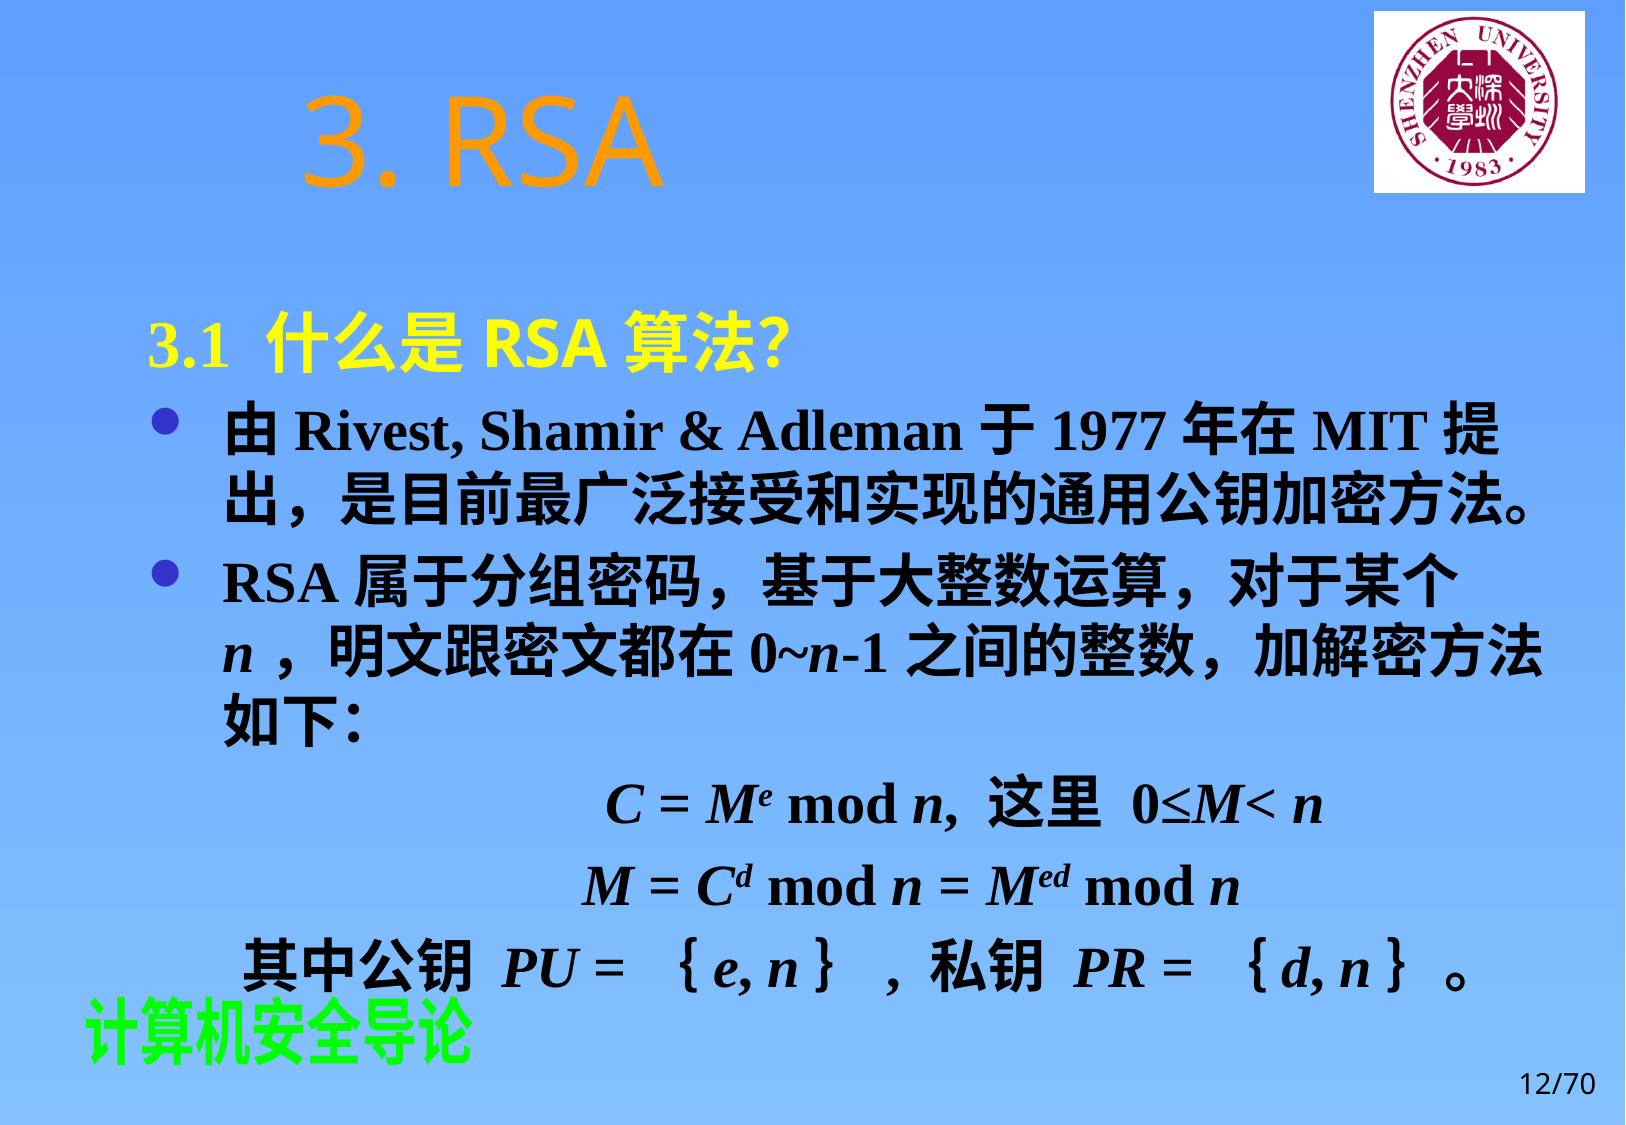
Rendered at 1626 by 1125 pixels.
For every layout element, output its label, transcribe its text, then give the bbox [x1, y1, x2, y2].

text_box 3.1 什么是RSA算法？ 由Rivest, Shamir & Adleman于1977年在MIT提出，是目前最广泛接受和实现的通用公钥加密方法。 RSA属于分组密码，基于大整数运算，对于某个n，明文跟密文都在0~n-1之间的整数，加解密方法如下： C = Me mod n, 这里 0≤M< n M = Cd mod n = Med mod n 其中公钥 PU =｛e, n｝, 私钥 PR =｛d, n｝。 [132, 292, 1574, 988]
title 3. RSA [285, 93, 1304, 219]
slide_number 12/70 [1438, 1062, 1612, 1113]
picture [1374, 11, 1585, 193]
